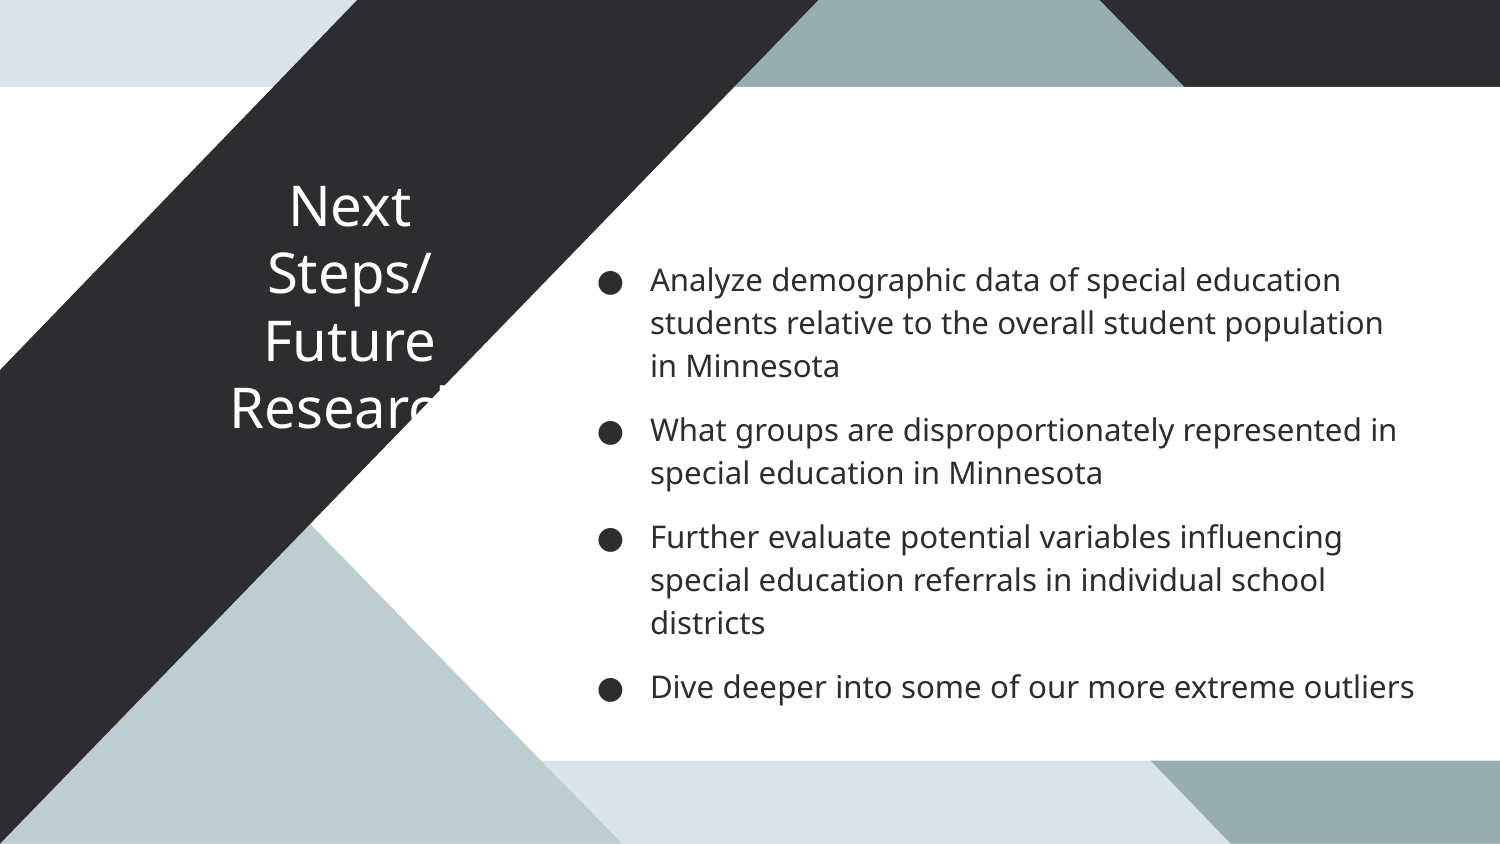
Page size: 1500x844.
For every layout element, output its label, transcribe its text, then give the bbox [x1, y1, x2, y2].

subtitle Analyze demographic data of special education students relative to the overall student population in Minnesota What groups are disproportionately represented in special education in Minnesota Further evaluate potential variables influencing special education referrals in individual school districts Dive deeper into some of our more extreme outliers [560, 239, 1433, 677]
text_box Next Steps/ Future Research [205, 155, 495, 337]
